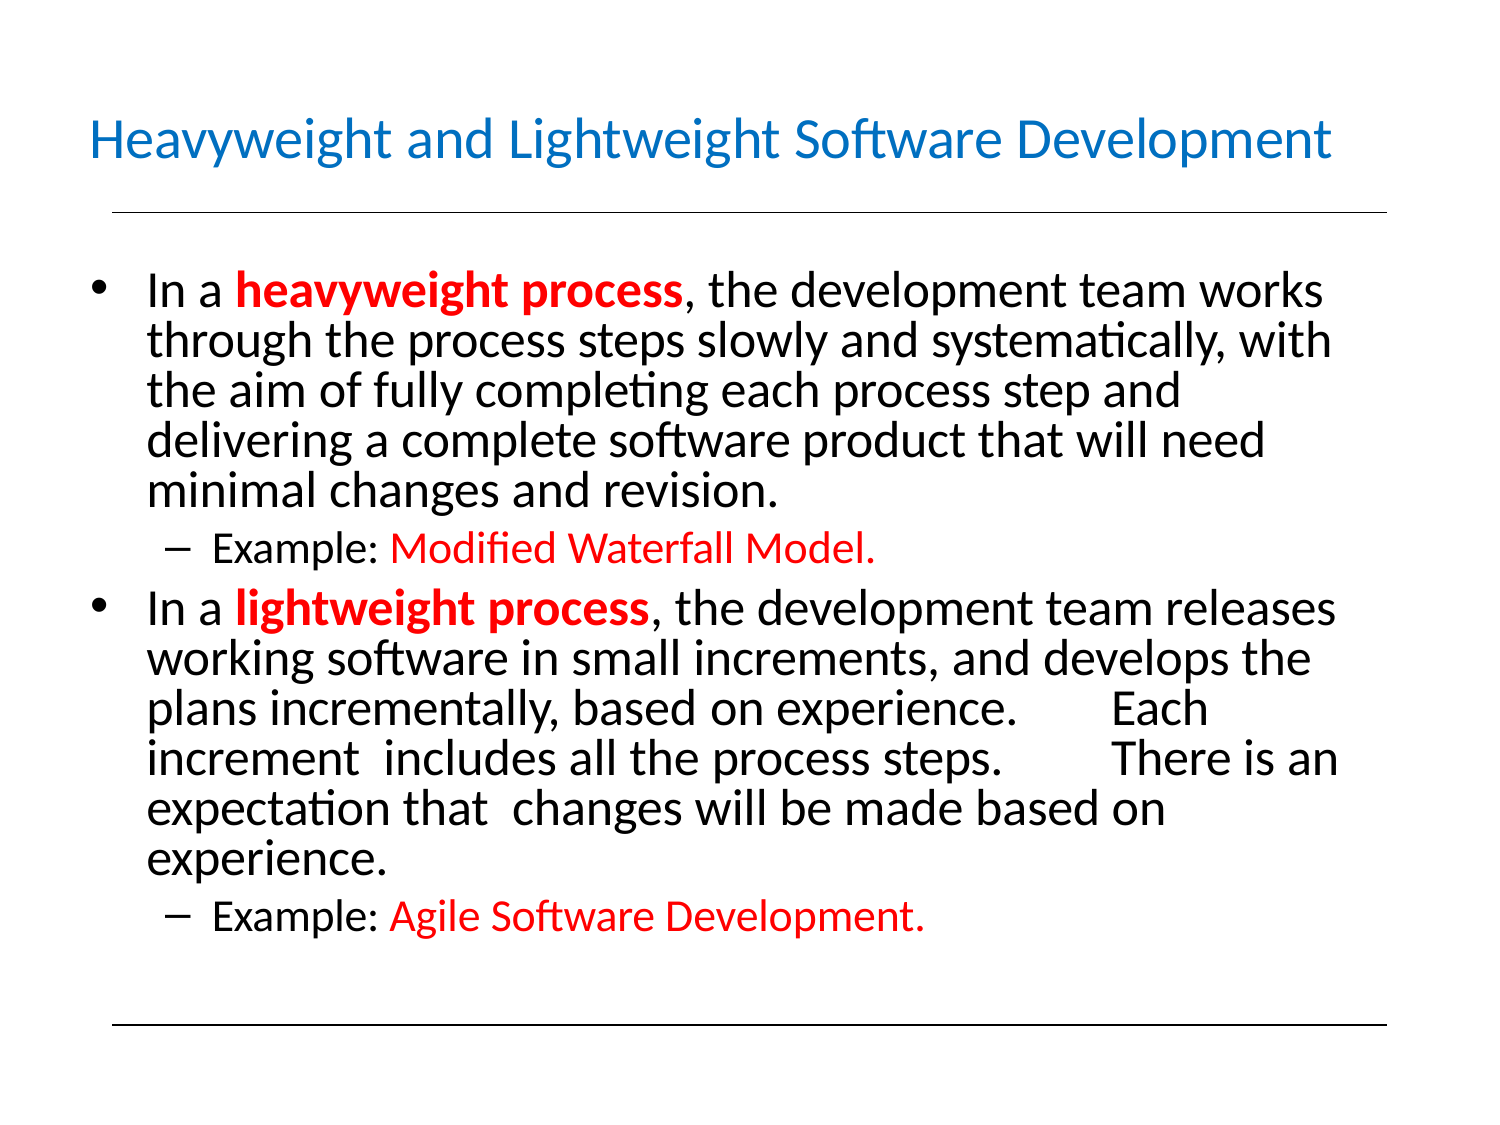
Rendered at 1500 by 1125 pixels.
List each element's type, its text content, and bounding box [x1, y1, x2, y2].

title Heavyweight and Lightweight Software Development [87, 97, 1455, 288]
text_box In a heavyweight process, the development team works through the process steps slowly and systematically, with the aim of fully completing each process step and delivering a complete software product that will need minimal changes and revision. Example: Modiﬁed Waterfall Model. In a lightweight process, the development team releases working software in small increments, and develops the plans incrementally, based on experience. Each increment includes all the process steps. There is an expectation that changes will be made based on experience. Example: Agile Software Development. [87, 288, 1387, 941]
